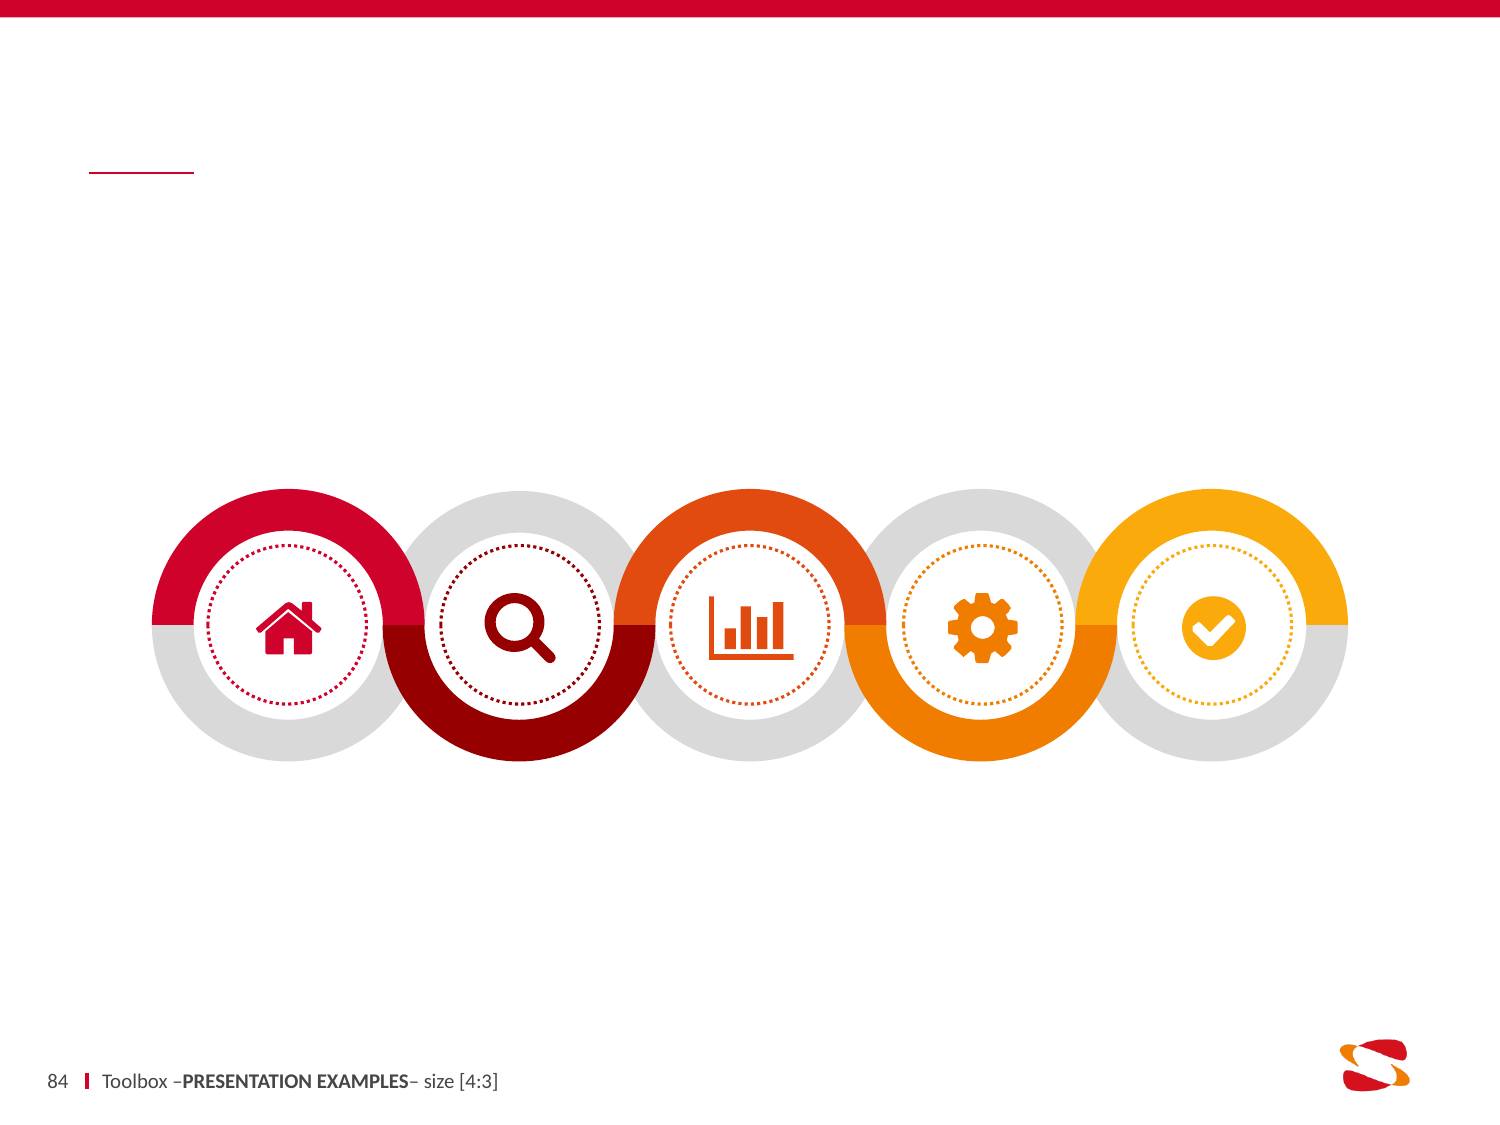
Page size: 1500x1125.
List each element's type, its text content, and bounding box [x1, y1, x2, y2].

text_box [1182, 596, 1246, 661]
text_box [256, 601, 322, 655]
picture [1328, 1031, 1421, 1099]
footer Toolbox –PRESENTATION EXAMPLES– size [4:3] [87, 1066, 833, 1094]
slide_number 84 [20, 1066, 69, 1094]
text_box [484, 593, 556, 664]
text_box [709, 596, 794, 660]
text_box [948, 593, 1018, 664]
